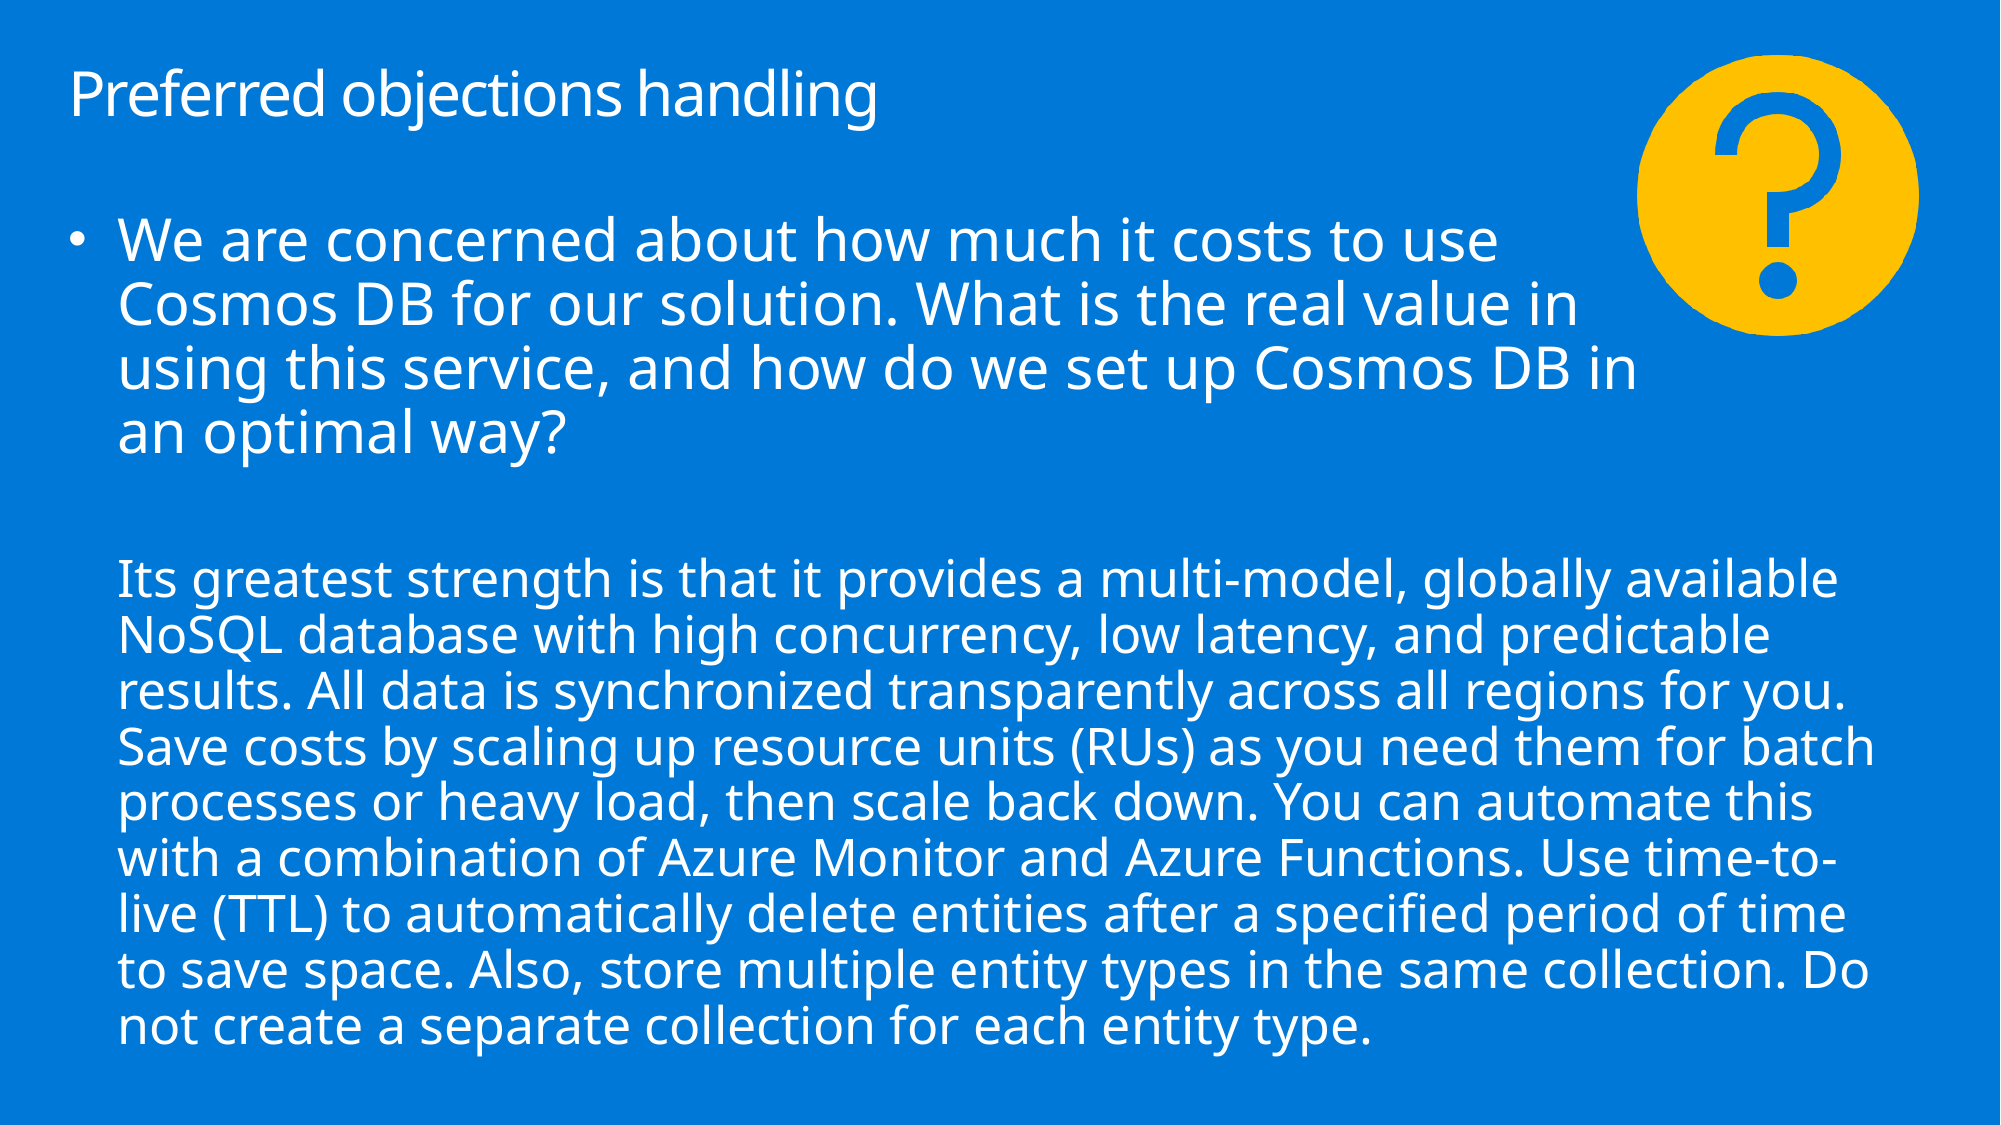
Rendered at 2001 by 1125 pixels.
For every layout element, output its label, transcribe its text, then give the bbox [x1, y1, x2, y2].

picture [1599, 16, 1957, 374]
list We are concerned about how much it costs to use Cosmos DB for our solution. What is the real value in using this service, and how do we set up Cosmos DB in an optimal way? Its greatest strength is that it provides a multi-model, globally available NoSQL database with high concurrency, low latency, and predictable results. All data is synchronized transparently across all regions for you. Save costs by scaling up resource units (RUs) as you need them for batch processes or heavy load, then scale back down. You can automate this with a combination of Azure Monitor and Azure Functions. Use time-to-live (TTL) to automatically delete entities after a specified period of time to save space. Also, store multiple entity types in the same collection. Do not create a separate collection for each entity type. [44, 195, 1921, 1117]
title Preferred objections handling [44, 47, 1599, 195]
